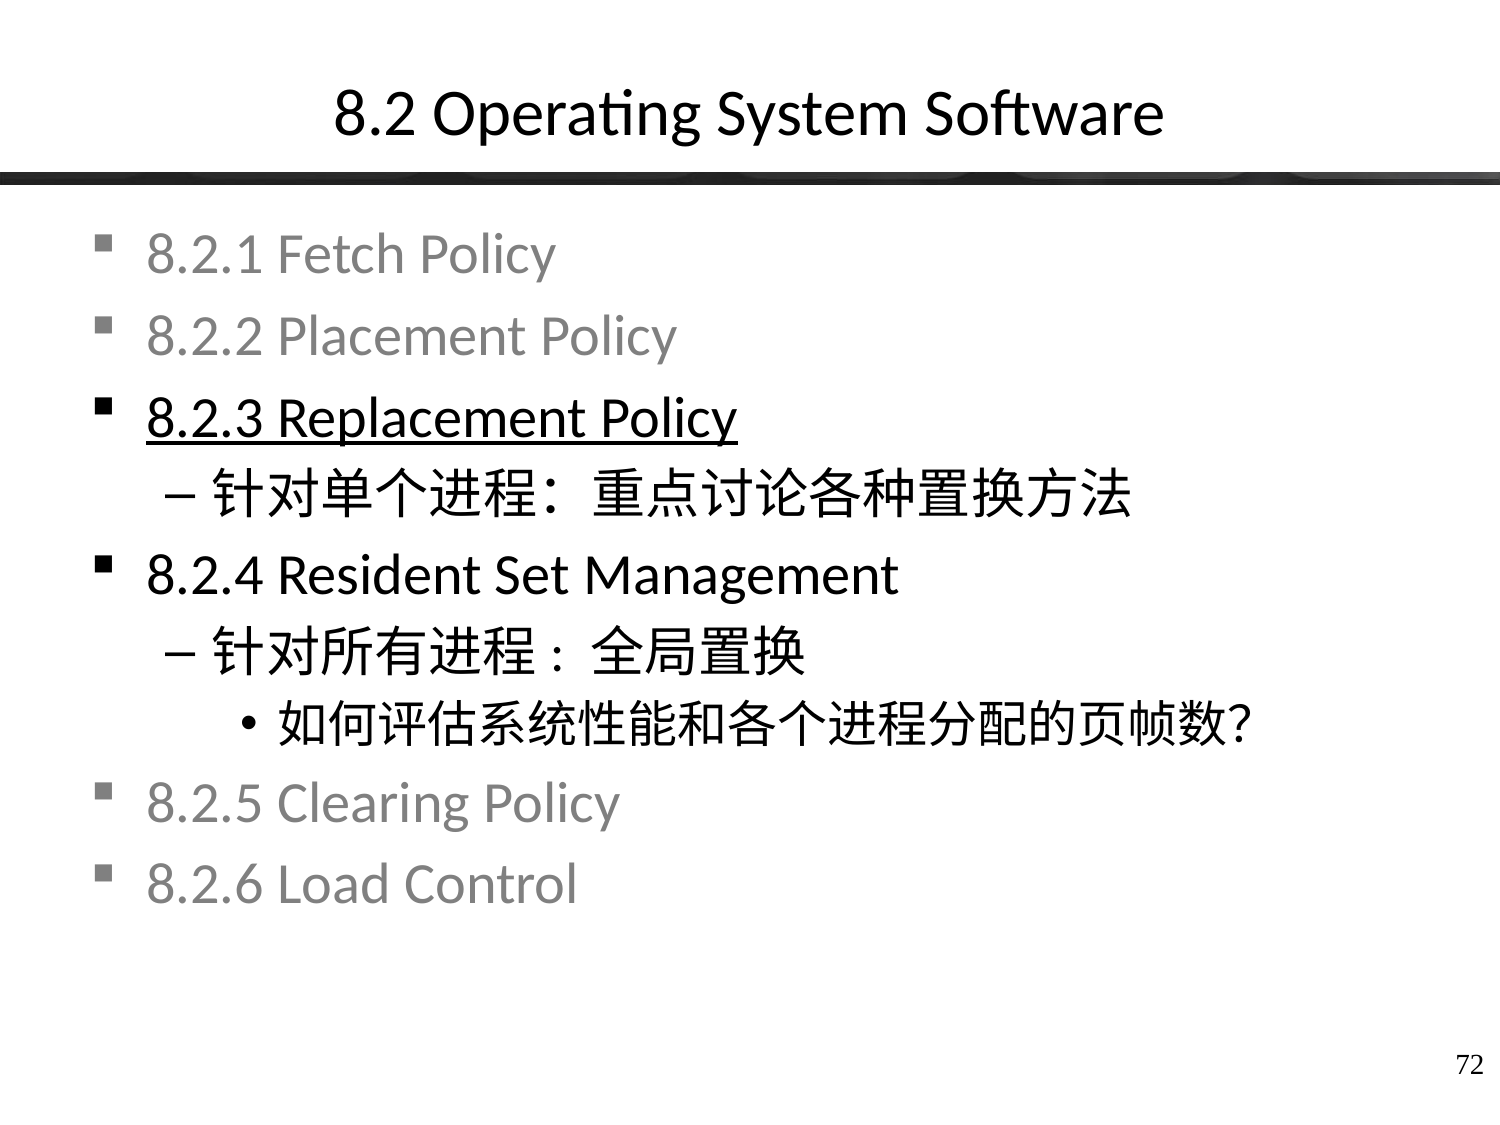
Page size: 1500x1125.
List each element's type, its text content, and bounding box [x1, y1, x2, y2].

slide_number 72 [1187, 1025, 1500, 1100]
list 8.2.1 Fetch Policy 8.2.2 Placement Policy 8.2.3 Replacement Policy 针对单个进程：重点讨论各种置换方法 8.2.4 Resident Set Management 针对所有进程: 全局置换 如何评估系统性能和各个进程分配的页帧数？ 8.2.5 Clearing Policy 8.2.6 Load Control [75, 208, 1425, 1005]
title 8.2 Operating System Software [0, 45, 1500, 173]
picture [0, 173, 1500, 185]
